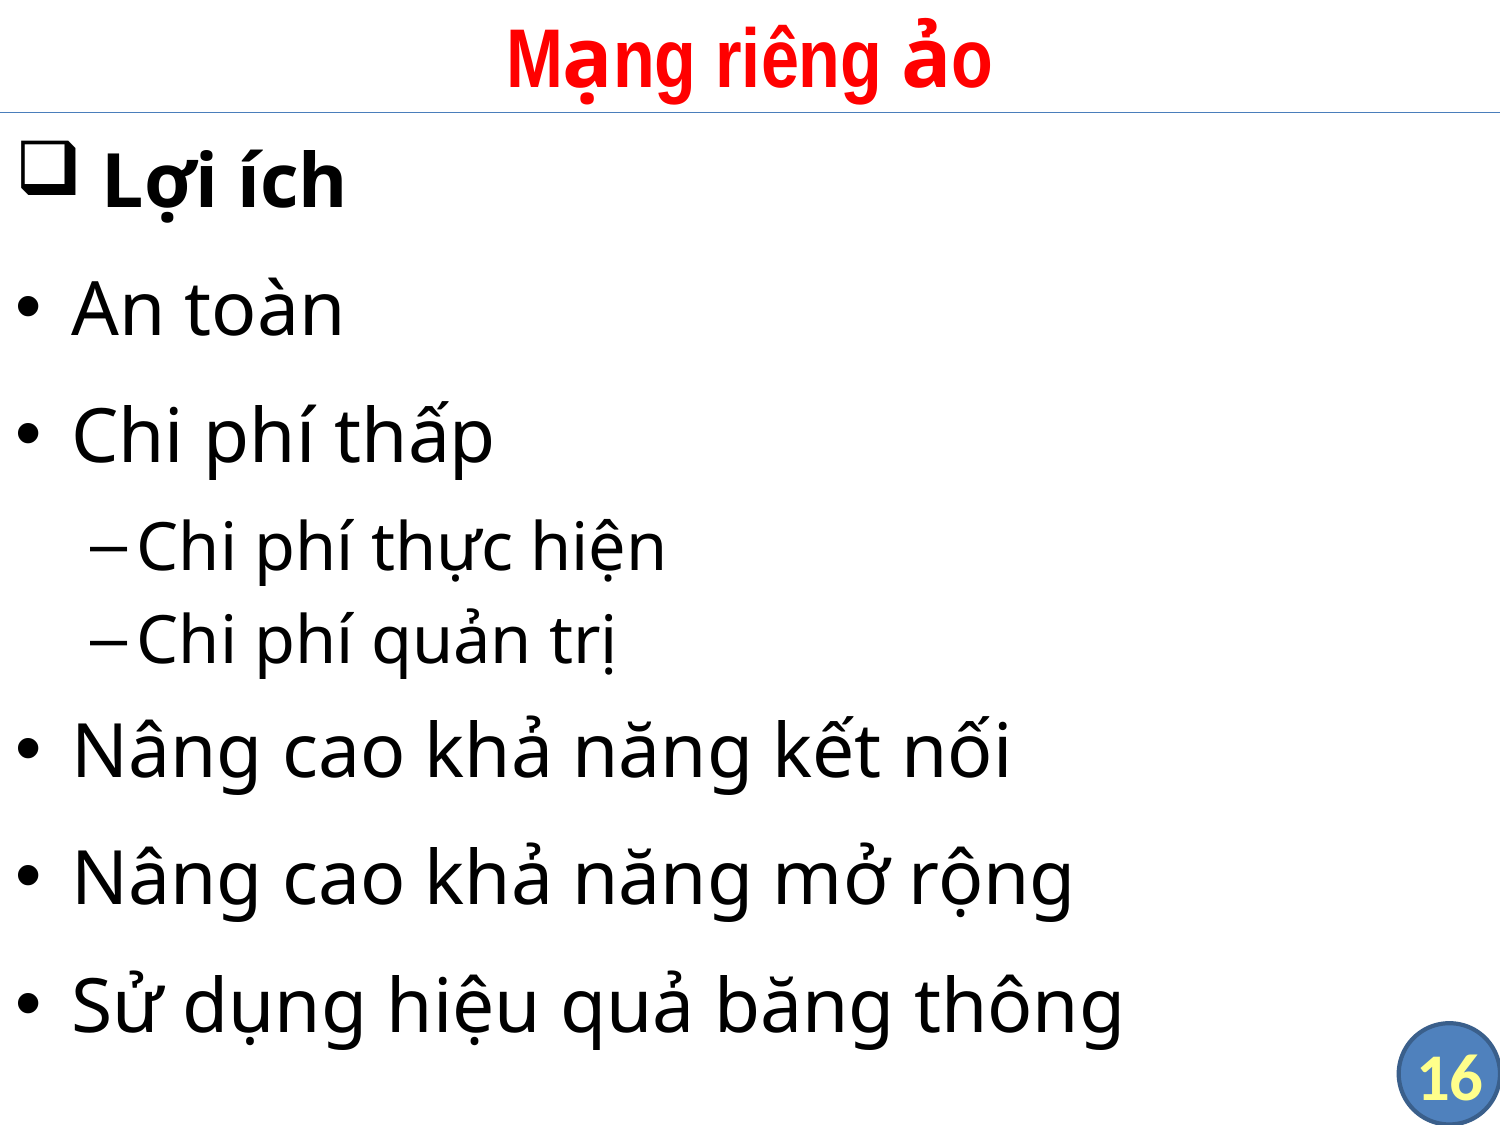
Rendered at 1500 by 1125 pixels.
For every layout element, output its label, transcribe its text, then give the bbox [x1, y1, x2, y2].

slide_number 16 [1399, 1023, 1500, 1125]
title Mạng riêng ảo [0, 0, 1500, 113]
list Lợi ích An toàn Chi phí thấp Chi phí thực hiện Chi phí quản trị Nâng cao khả năng kết nối Nâng cao khả năng mở rộng Sử dụng hiệu quả băng thông [0, 113, 1500, 1125]
